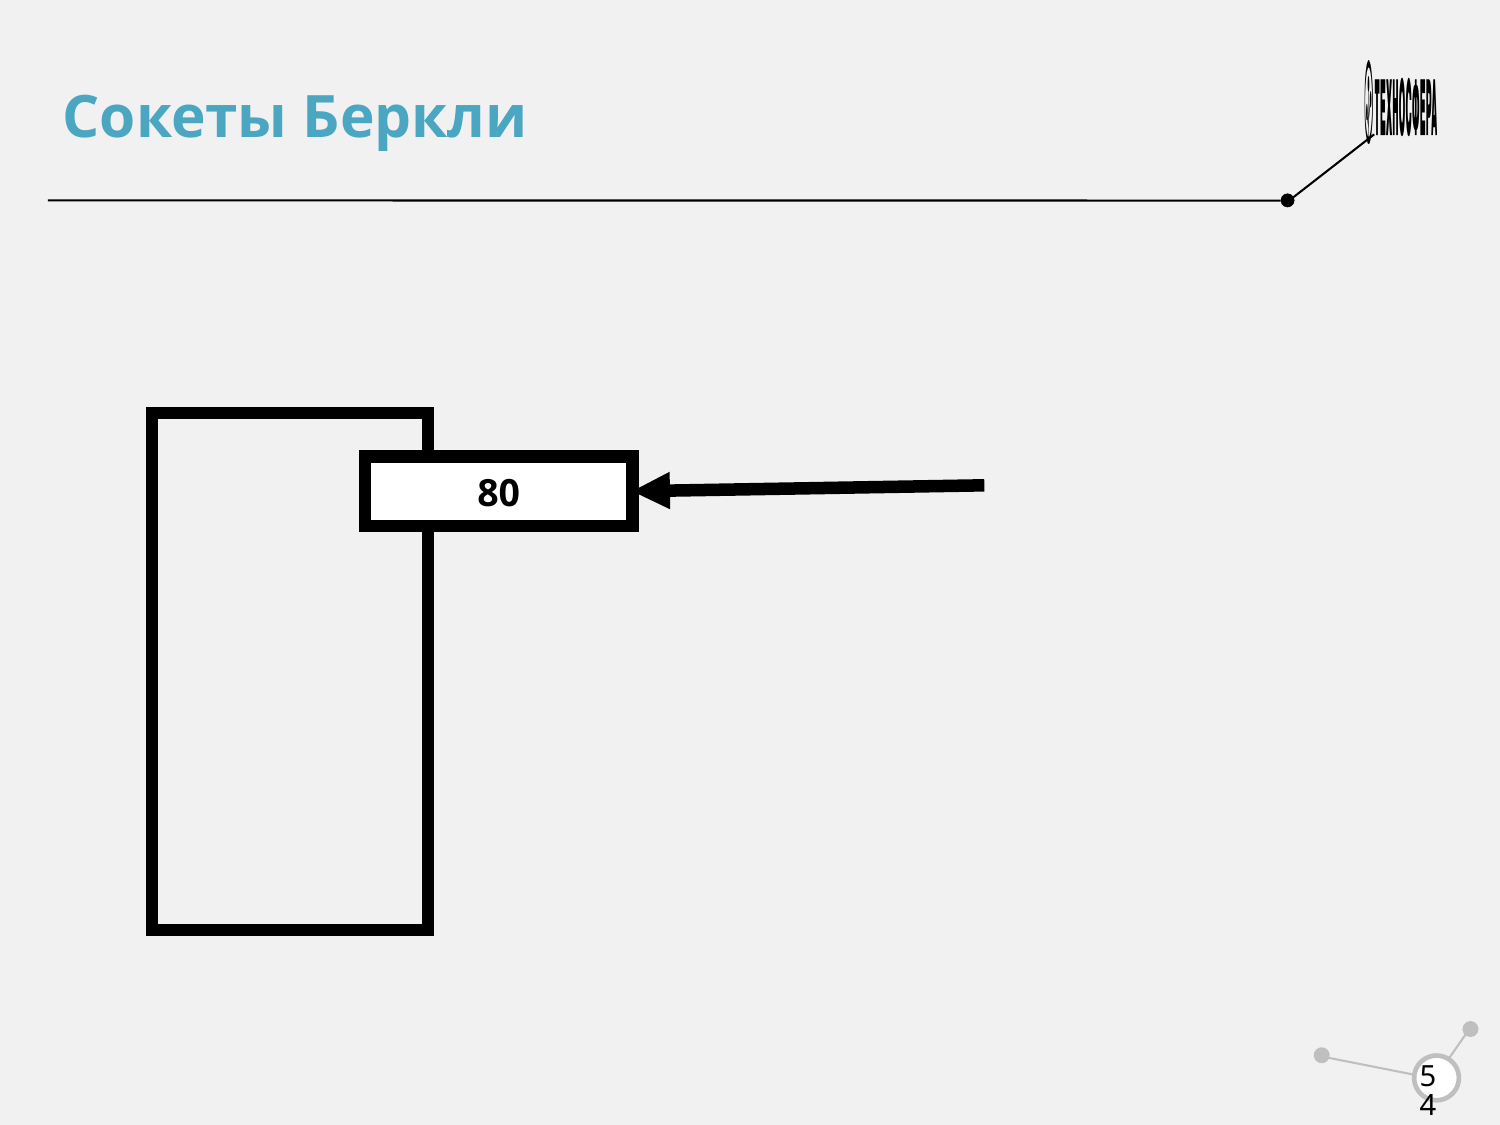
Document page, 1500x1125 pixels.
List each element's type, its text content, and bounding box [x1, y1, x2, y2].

text_box [152, 412, 428, 931]
text_box <number> [1404, 1047, 1468, 1108]
picture [1363, 23, 1442, 185]
text_box Сокеты Беркли [47, 42, 1281, 185]
text_box 80 [365, 456, 633, 527]
text_box [632, 484, 985, 498]
